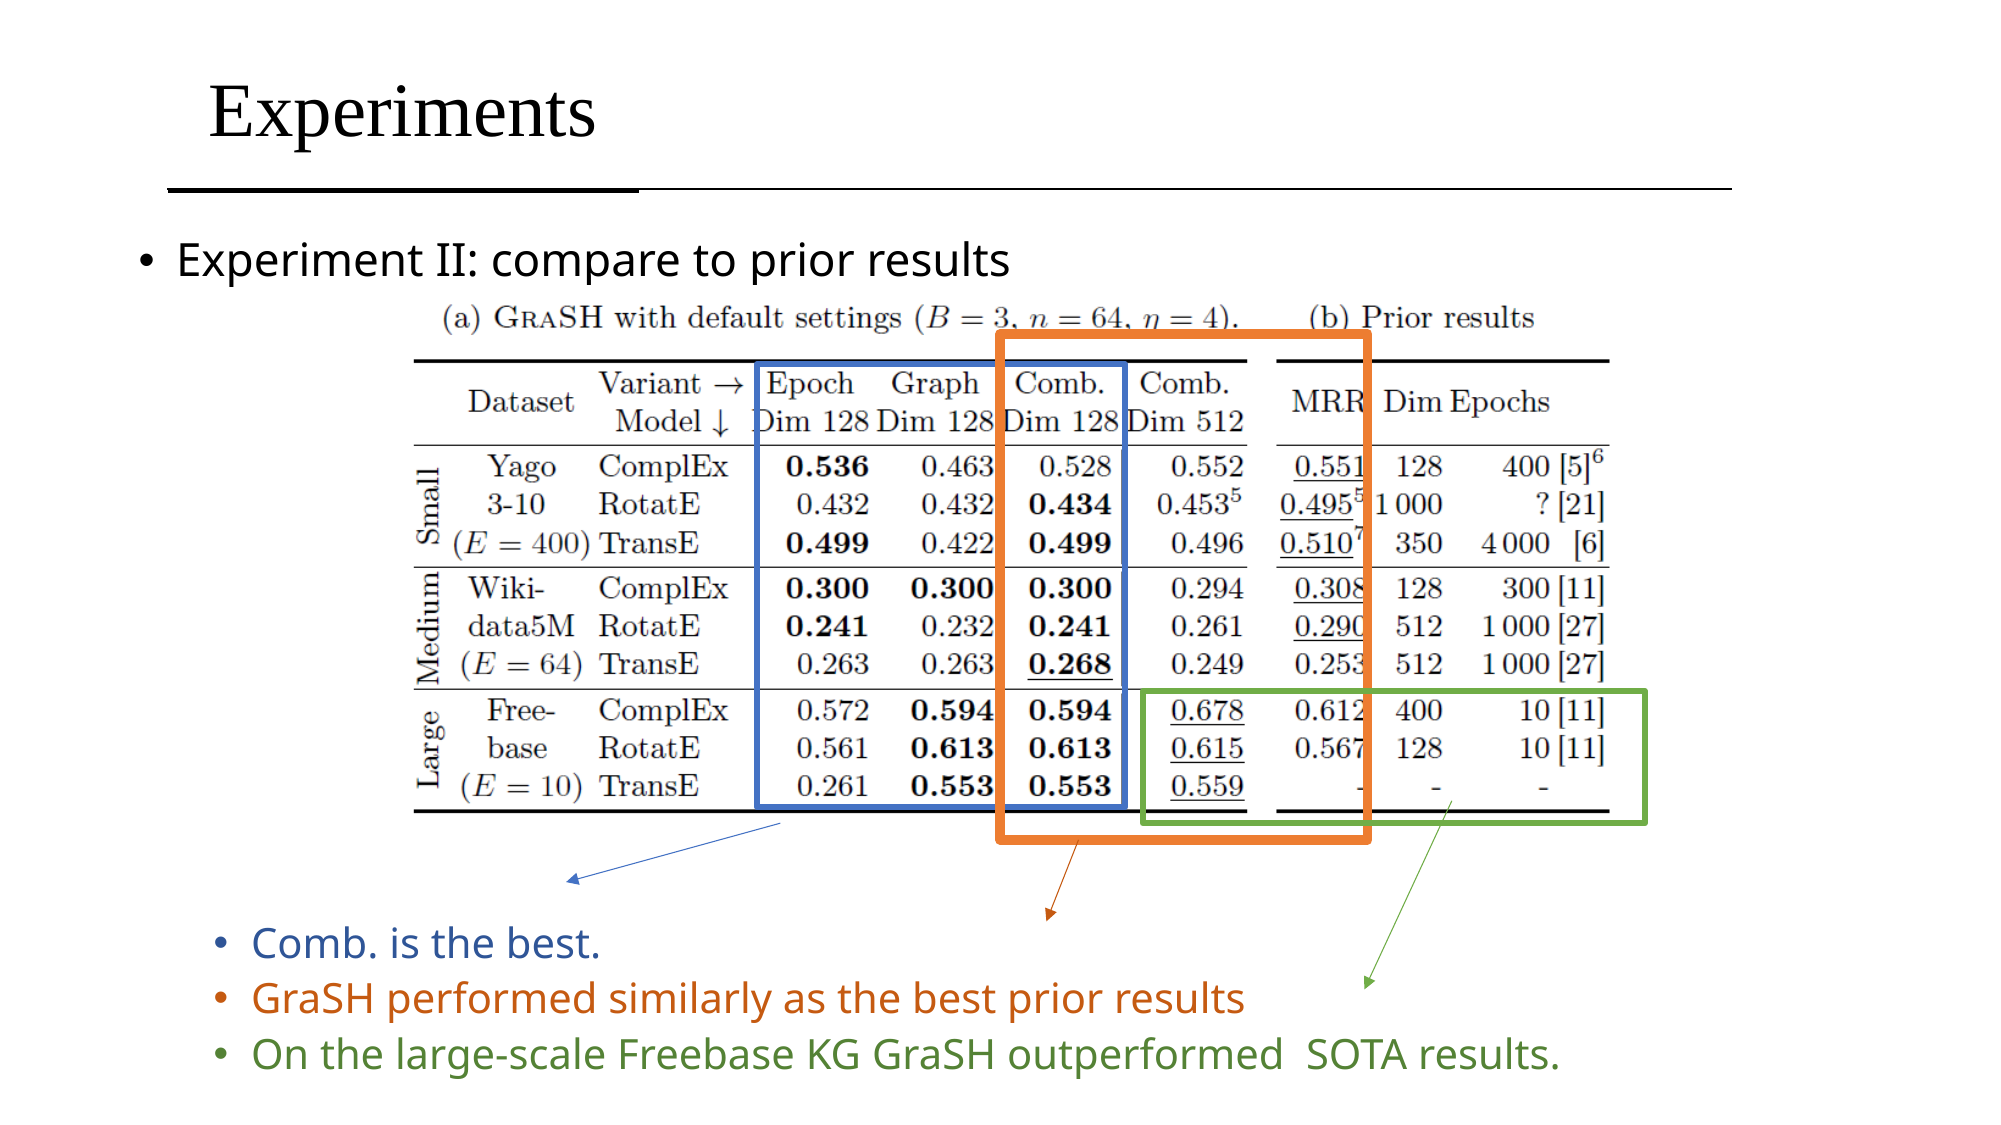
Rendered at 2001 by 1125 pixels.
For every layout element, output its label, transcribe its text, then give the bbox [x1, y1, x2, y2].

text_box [1046, 839, 1079, 922]
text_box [1364, 800, 1452, 990]
title Experiments [193, 61, 696, 161]
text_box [566, 823, 781, 883]
picture [403, 285, 1645, 840]
list Experiment II: compare to prior results Comb. is the best. GraSH performed similarly as the best prior results On the large-scale Freebase KG GraSH outperformed SOTA results. [123, 229, 1849, 1125]
